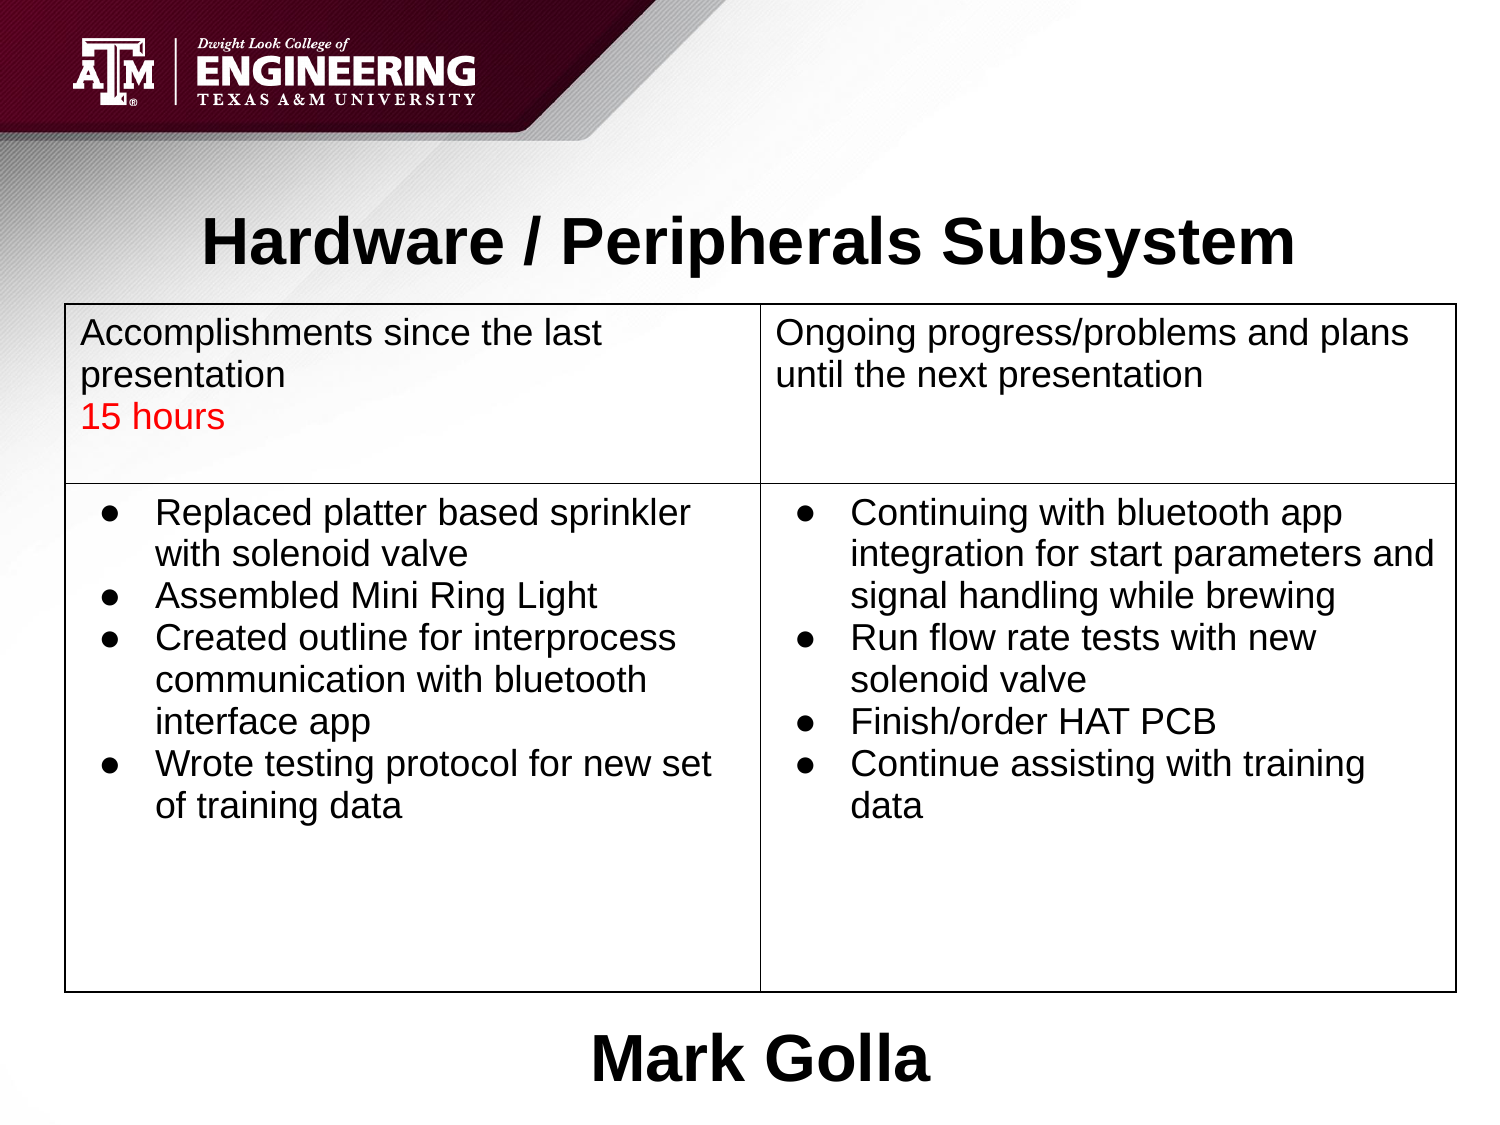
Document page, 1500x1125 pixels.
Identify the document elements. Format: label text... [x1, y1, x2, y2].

table_header Ongoing progress/problems and plans until the next presentation [761, 305, 1455, 483]
table_header Accomplishments since the last presentation 15 hours [66, 305, 760, 483]
table_cell Replaced platter based sprinkler with solenoid valve Assembled Mini Ring Light Created outline for interprocess communication with bluetooth interface app Wrote testing protocol for new set of training data [66, 484, 760, 991]
table_cell Continuing with bluetooth app integration for start parameters and signal handling while brewing Run flow rate tests with new solenoid valve Finish/order HAT PCB Continue assisting with training data [761, 484, 1455, 991]
picture [0, 0, 1500, 1125]
title Hardware / Peripherals Subsystem [75, 172, 1425, 303]
title Mark Golla [85, 992, 1436, 1124]
